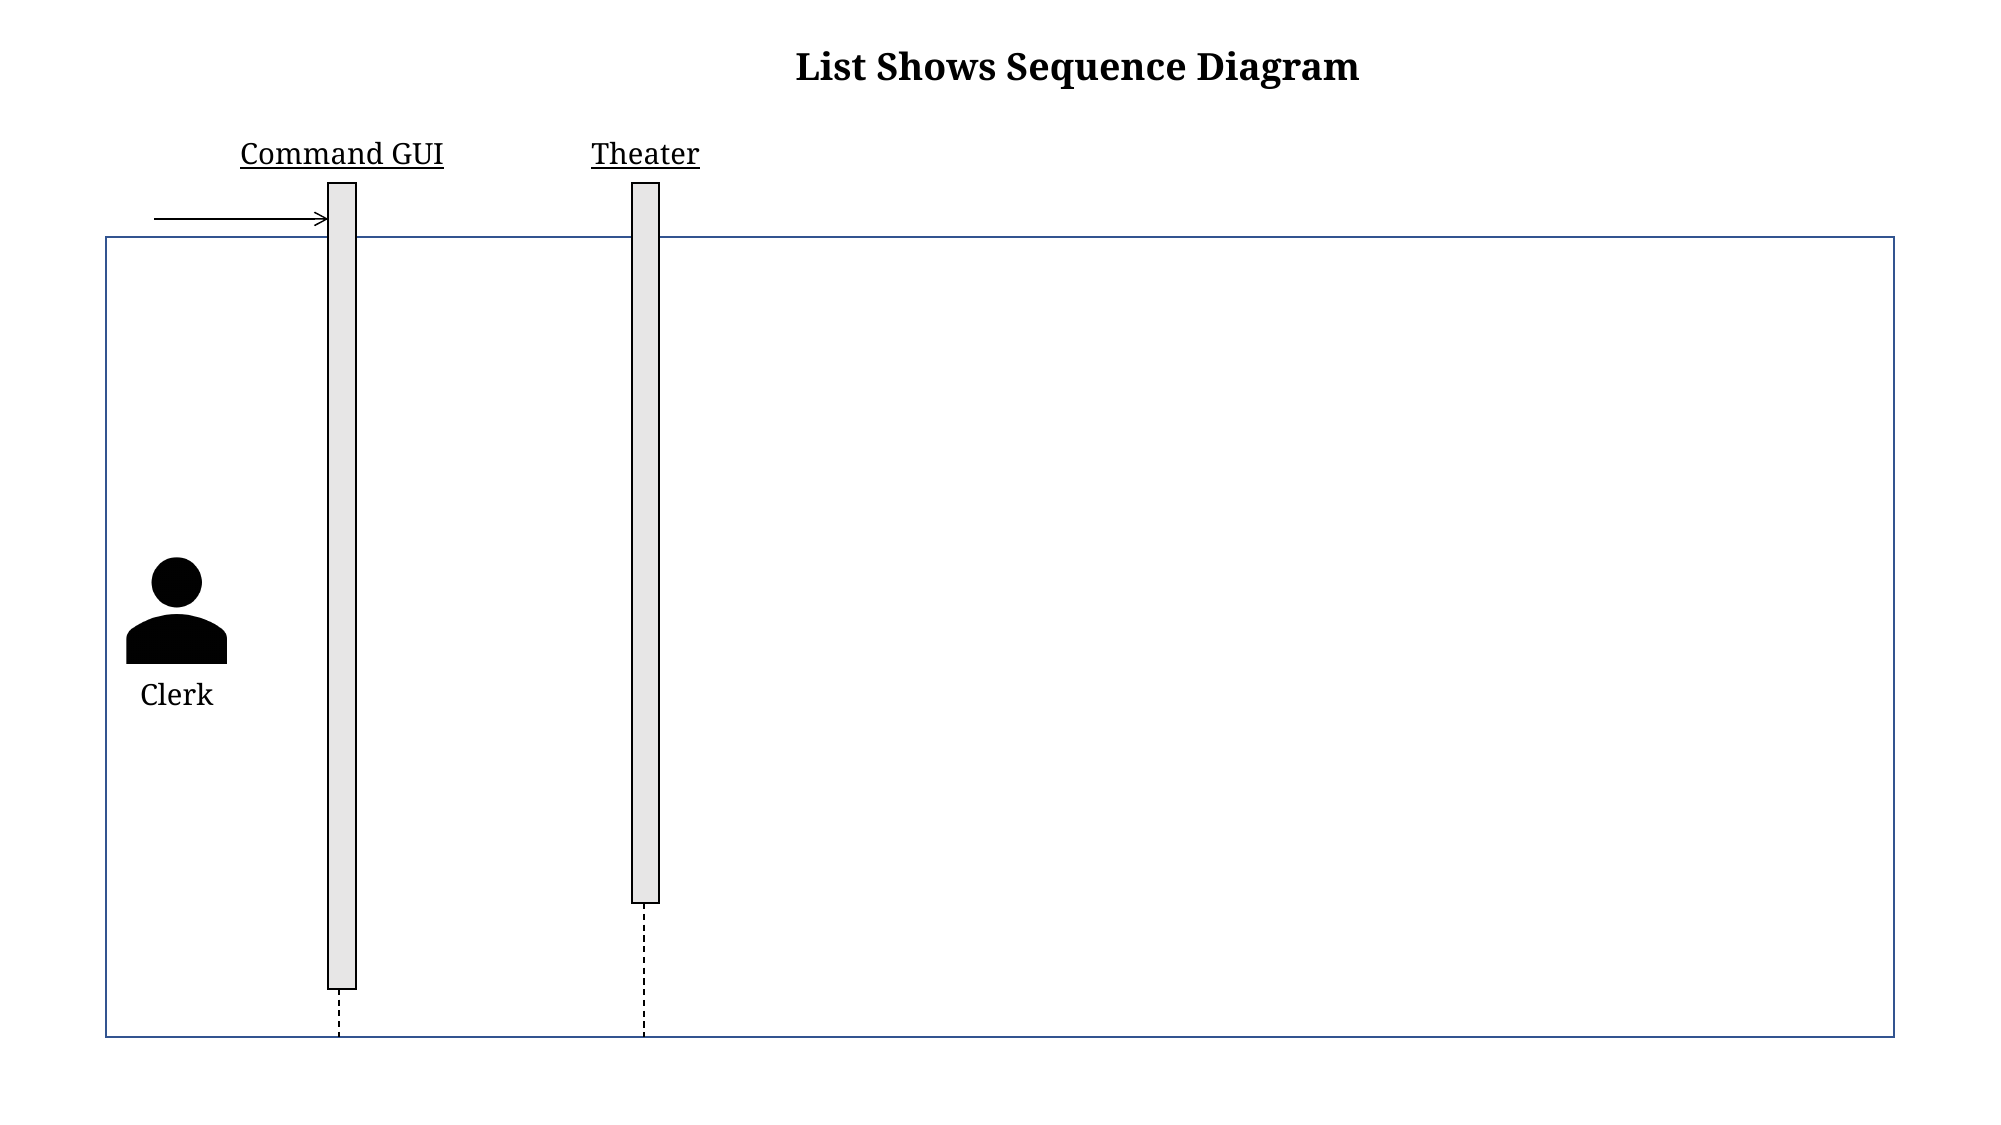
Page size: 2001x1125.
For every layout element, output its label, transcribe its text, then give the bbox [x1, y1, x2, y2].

text_box [327, 182, 357, 990]
text_box Command GUI [225, 128, 459, 179]
picture [101, 535, 252, 686]
text_box [339, 236, 643, 1038]
text_box Theater [576, 128, 715, 178]
text_box List Shows Sequence Diagram [780, 35, 1376, 96]
text_box [105, 236, 338, 1038]
text_box [644, 236, 1895, 1038]
text_box [631, 182, 660, 904]
text_box Clerk [125, 686, 229, 719]
